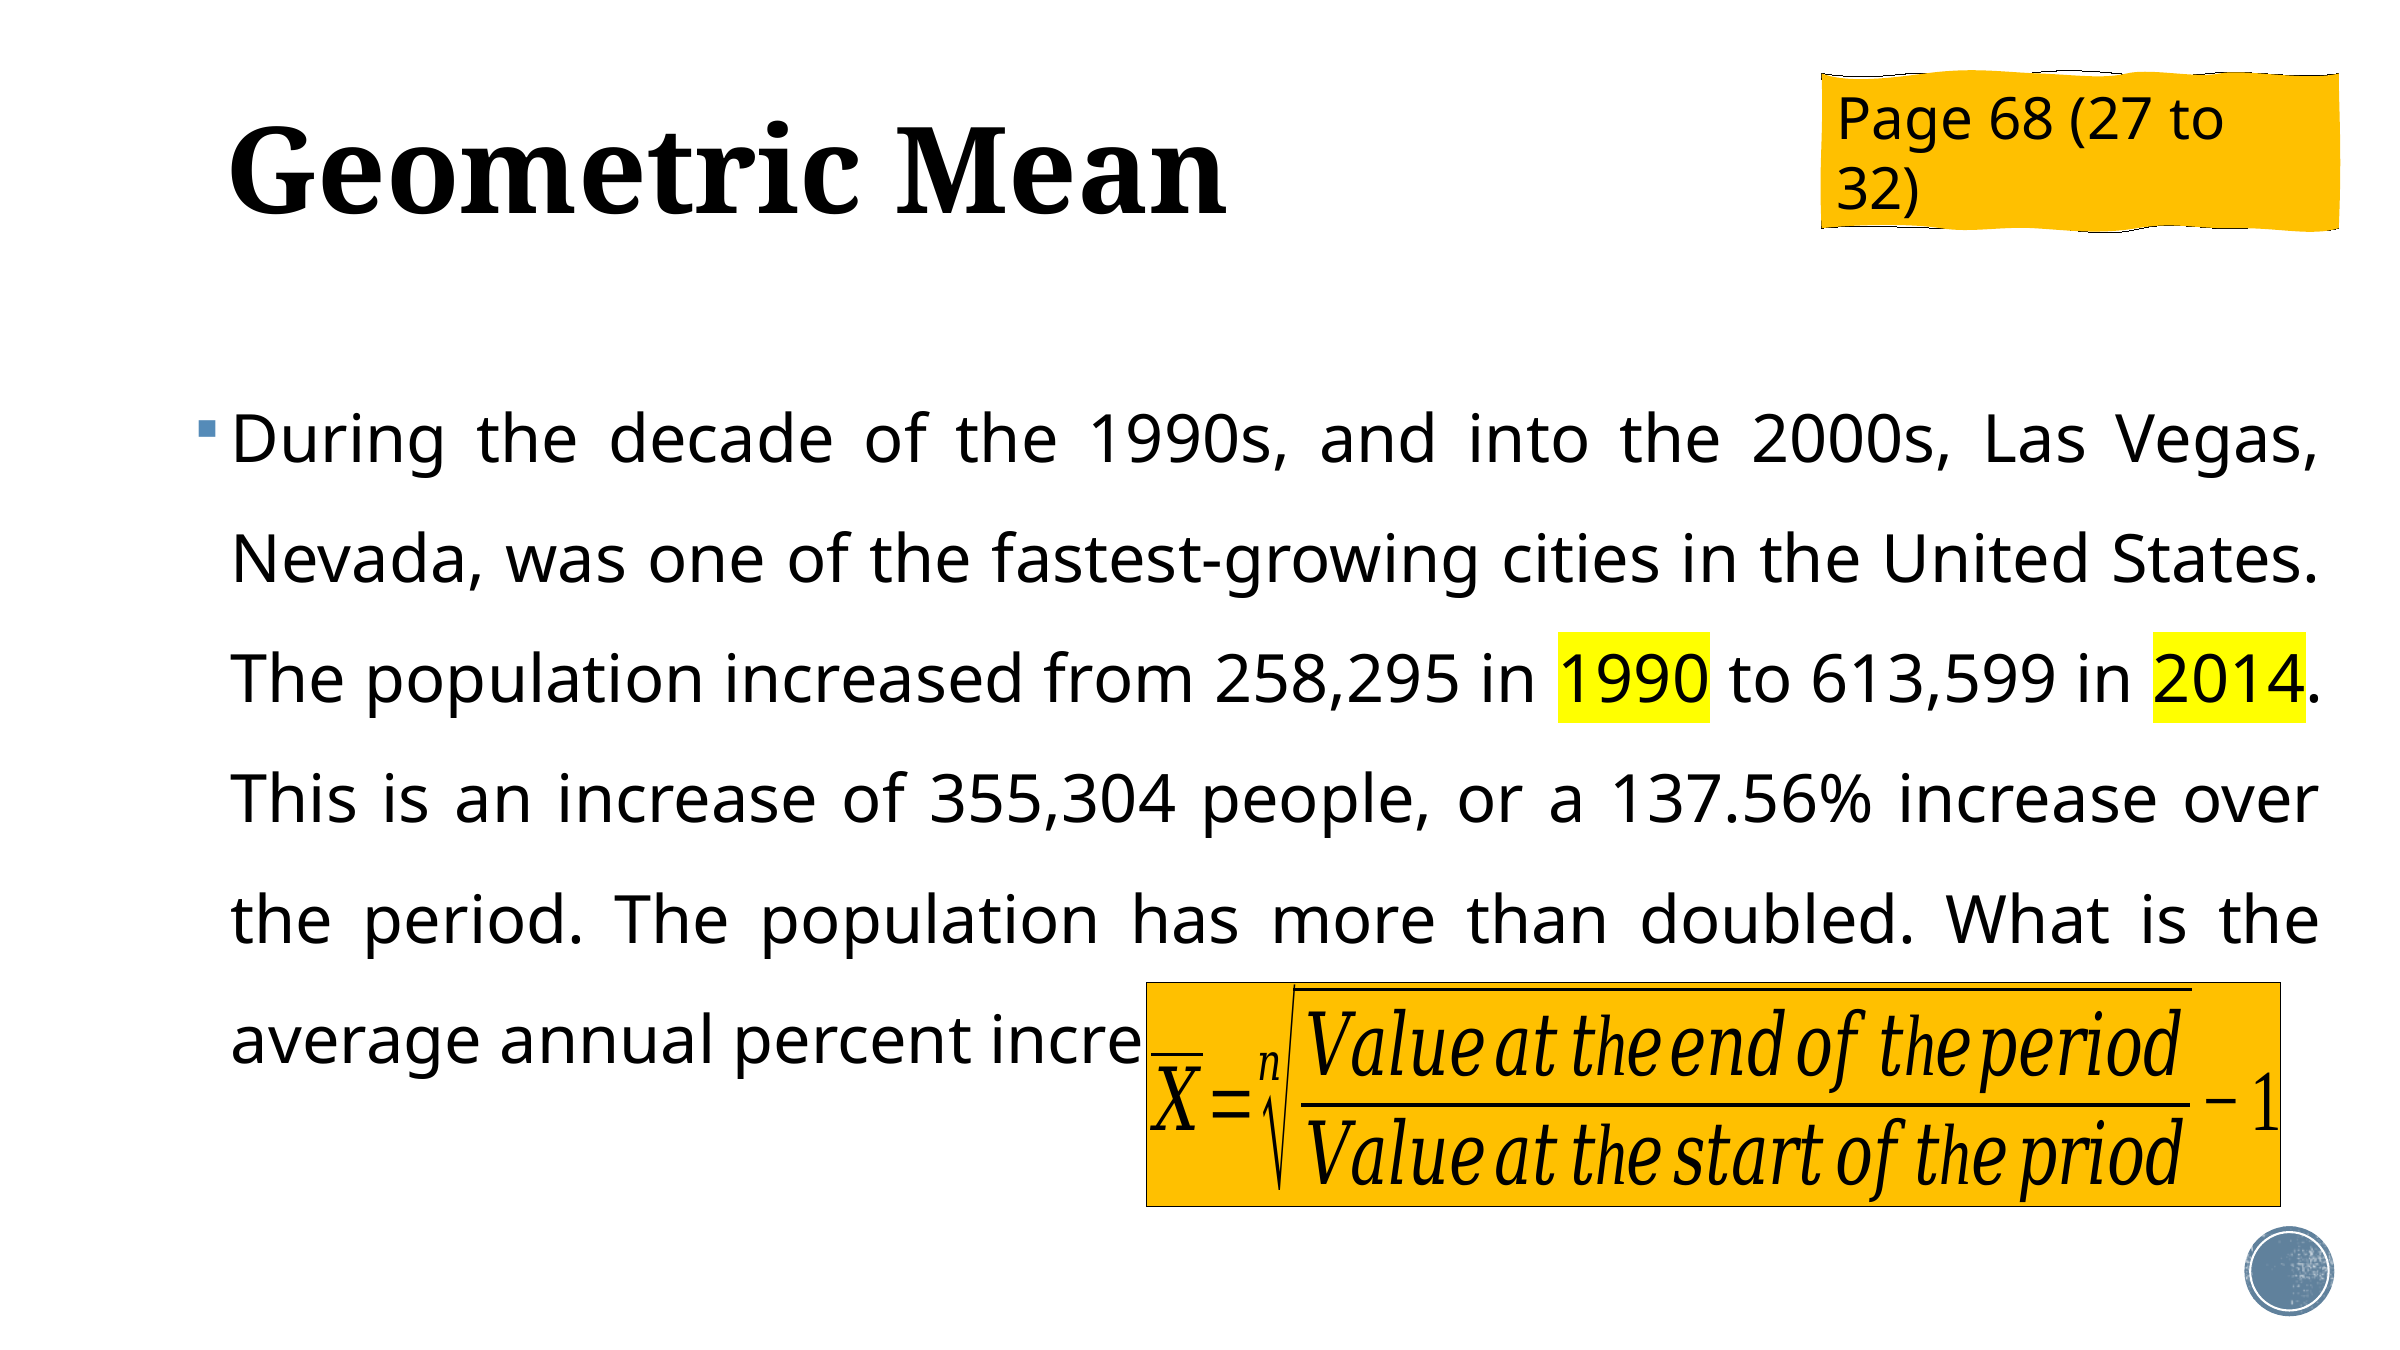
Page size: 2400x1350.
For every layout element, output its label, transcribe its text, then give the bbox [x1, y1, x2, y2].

title Geometric Mean [210, 16, 2191, 333]
text_box Page 68 (27 to 32) [1820, 70, 2341, 233]
list During the decade of the 1990s, and into the 2000s, Las Vegas, Nevada, was one of the fastest-growing cities in the United States. The population increased from 258,295 in 1990 to 613,599 in 2014. This is an increase of 355,304 people, or a 137.56% increase over the period. The population has more than doubled. What is the average annual percent increase? [179, 348, 2339, 1191]
